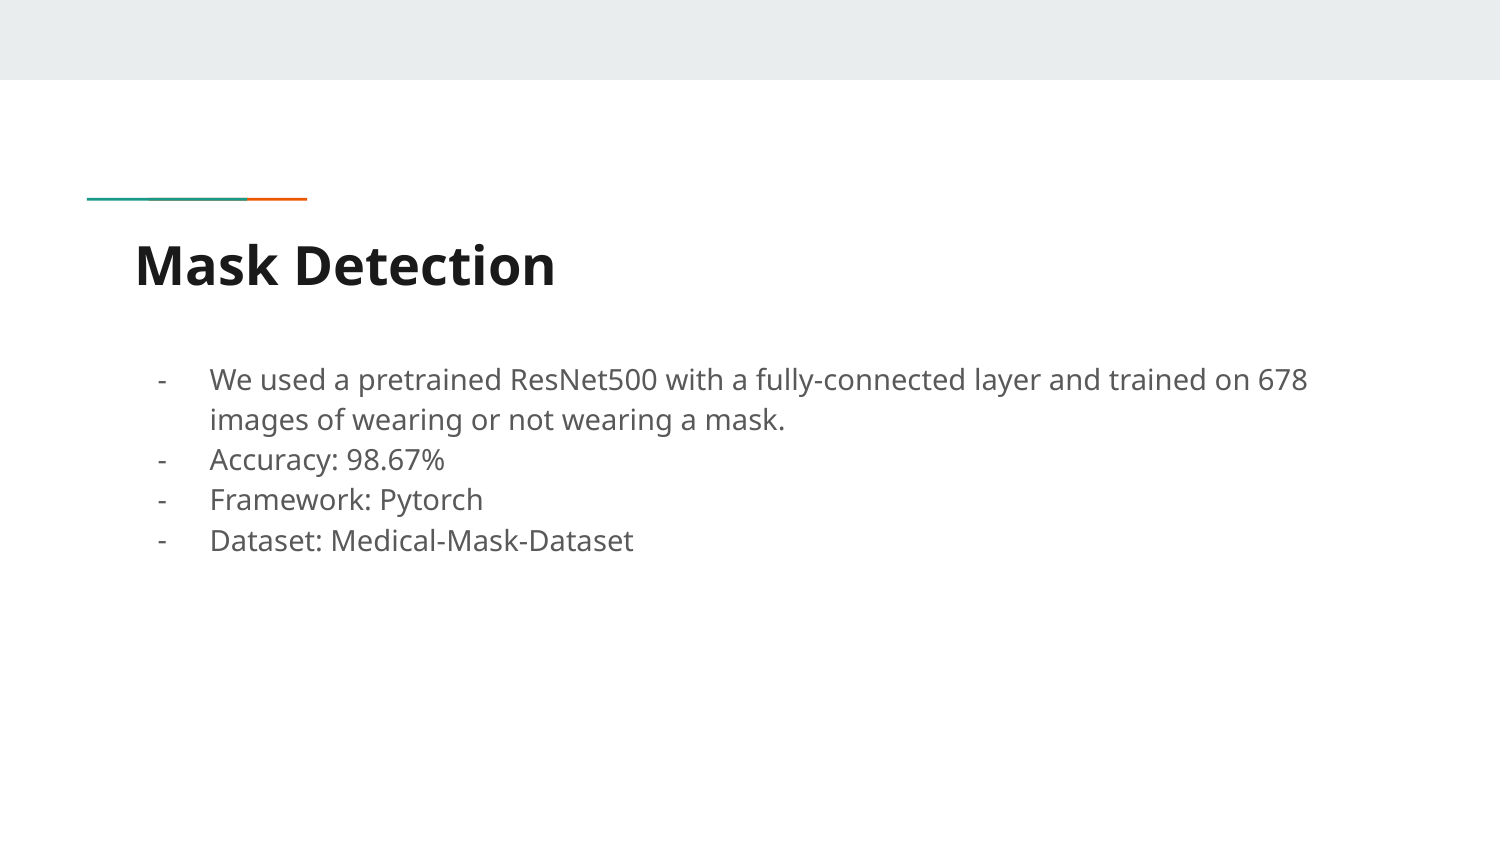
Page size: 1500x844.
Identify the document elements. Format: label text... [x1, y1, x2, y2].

list We used a pretrained ResNet500 with a fully-connected layer and trained on 678 images of wearing or not wearing a mask. Accuracy: 98.67% Framework: Pytorch Dataset: Medical-Mask-Dataset [119, 341, 1381, 712]
title Mask Detection [119, 216, 1381, 305]
